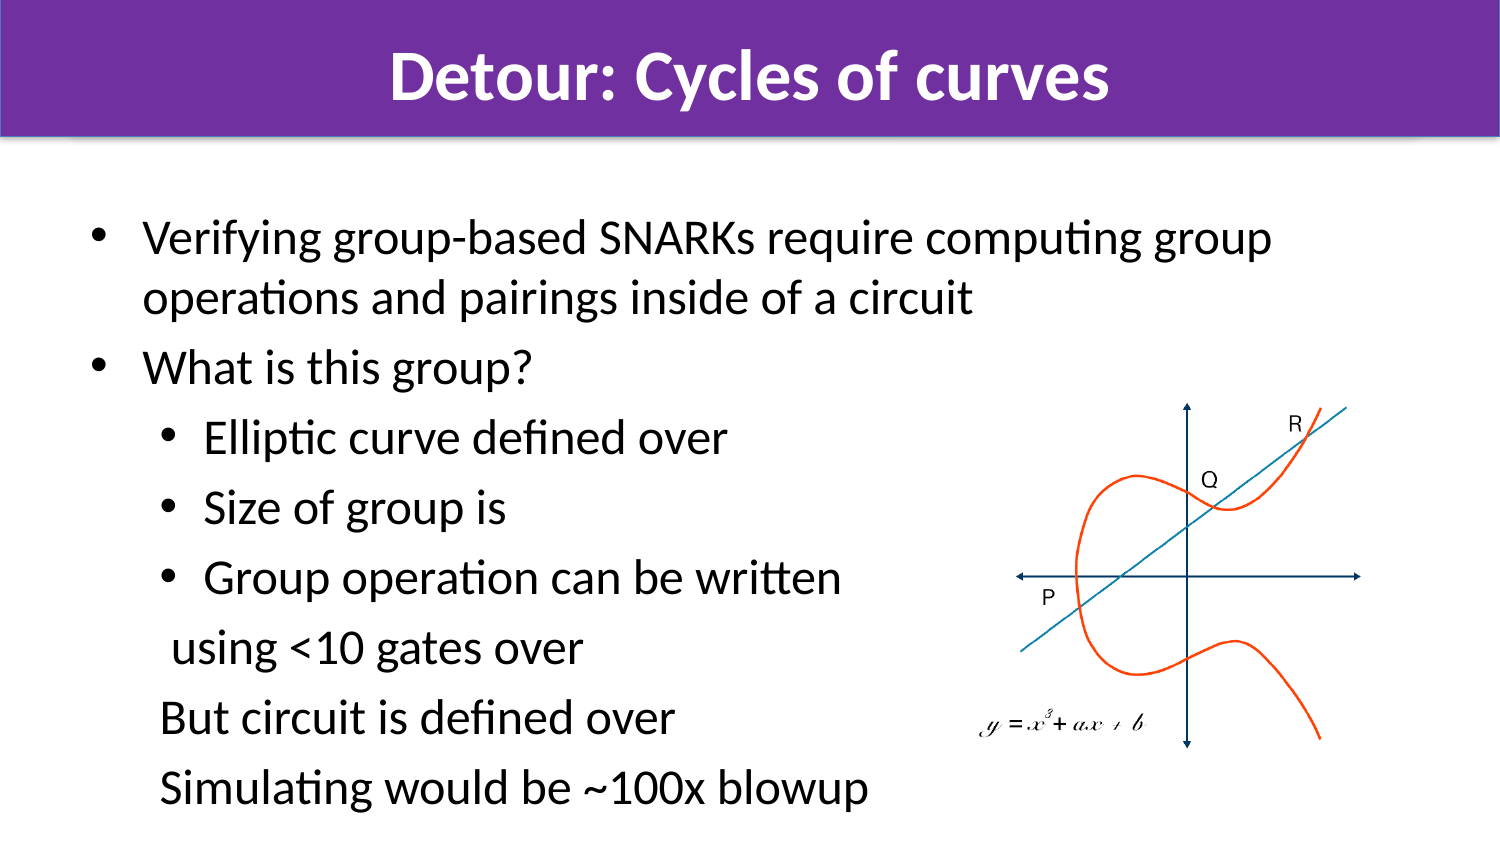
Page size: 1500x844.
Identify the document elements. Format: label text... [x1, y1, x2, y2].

picture [955, 382, 1426, 784]
title Detour: Cycles of curves [75, 20, 1425, 123]
